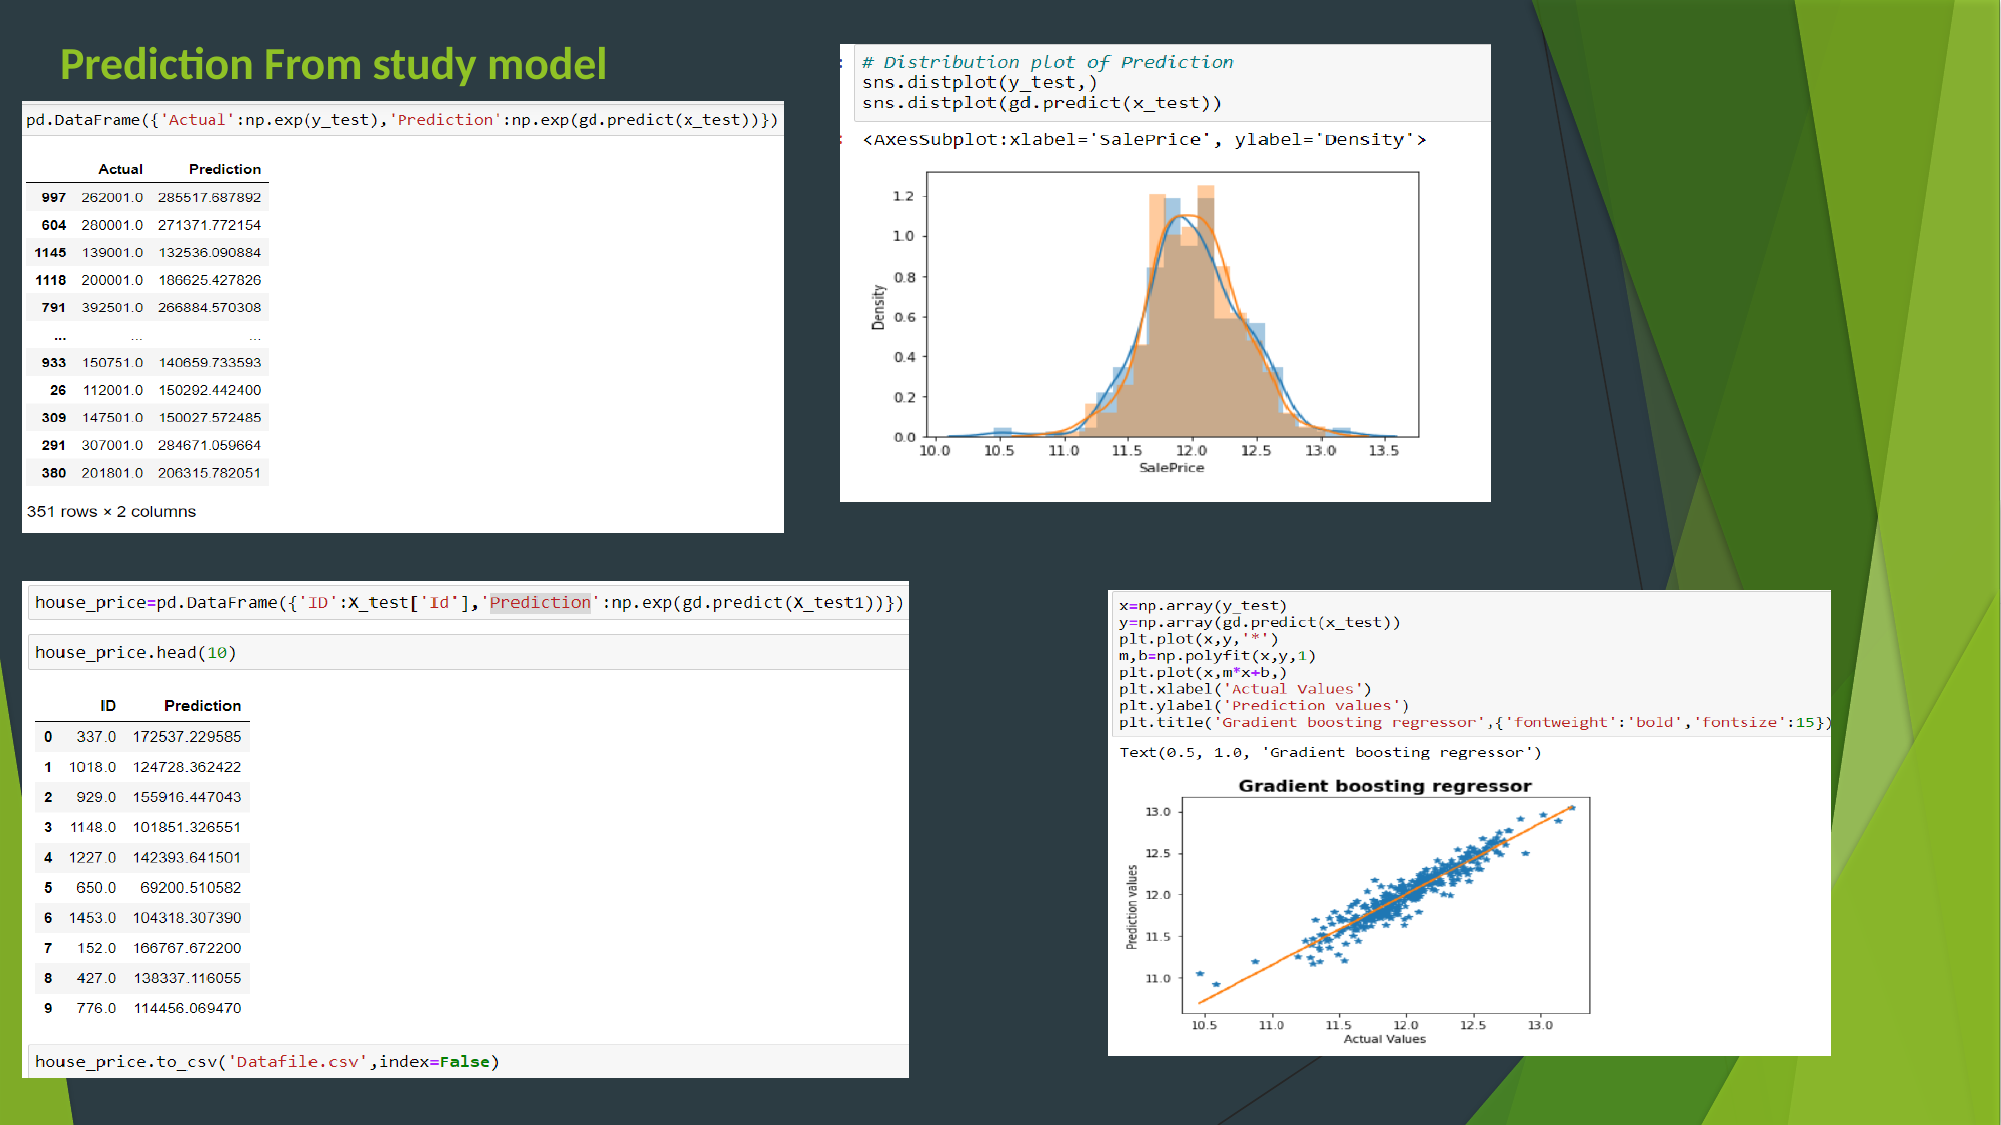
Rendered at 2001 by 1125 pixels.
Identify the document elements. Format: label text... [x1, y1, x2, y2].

picture [1108, 589, 1831, 1056]
picture [840, 43, 1492, 503]
picture [21, 101, 785, 533]
picture [21, 580, 910, 1078]
title Prediction From study model [45, 22, 1720, 133]
